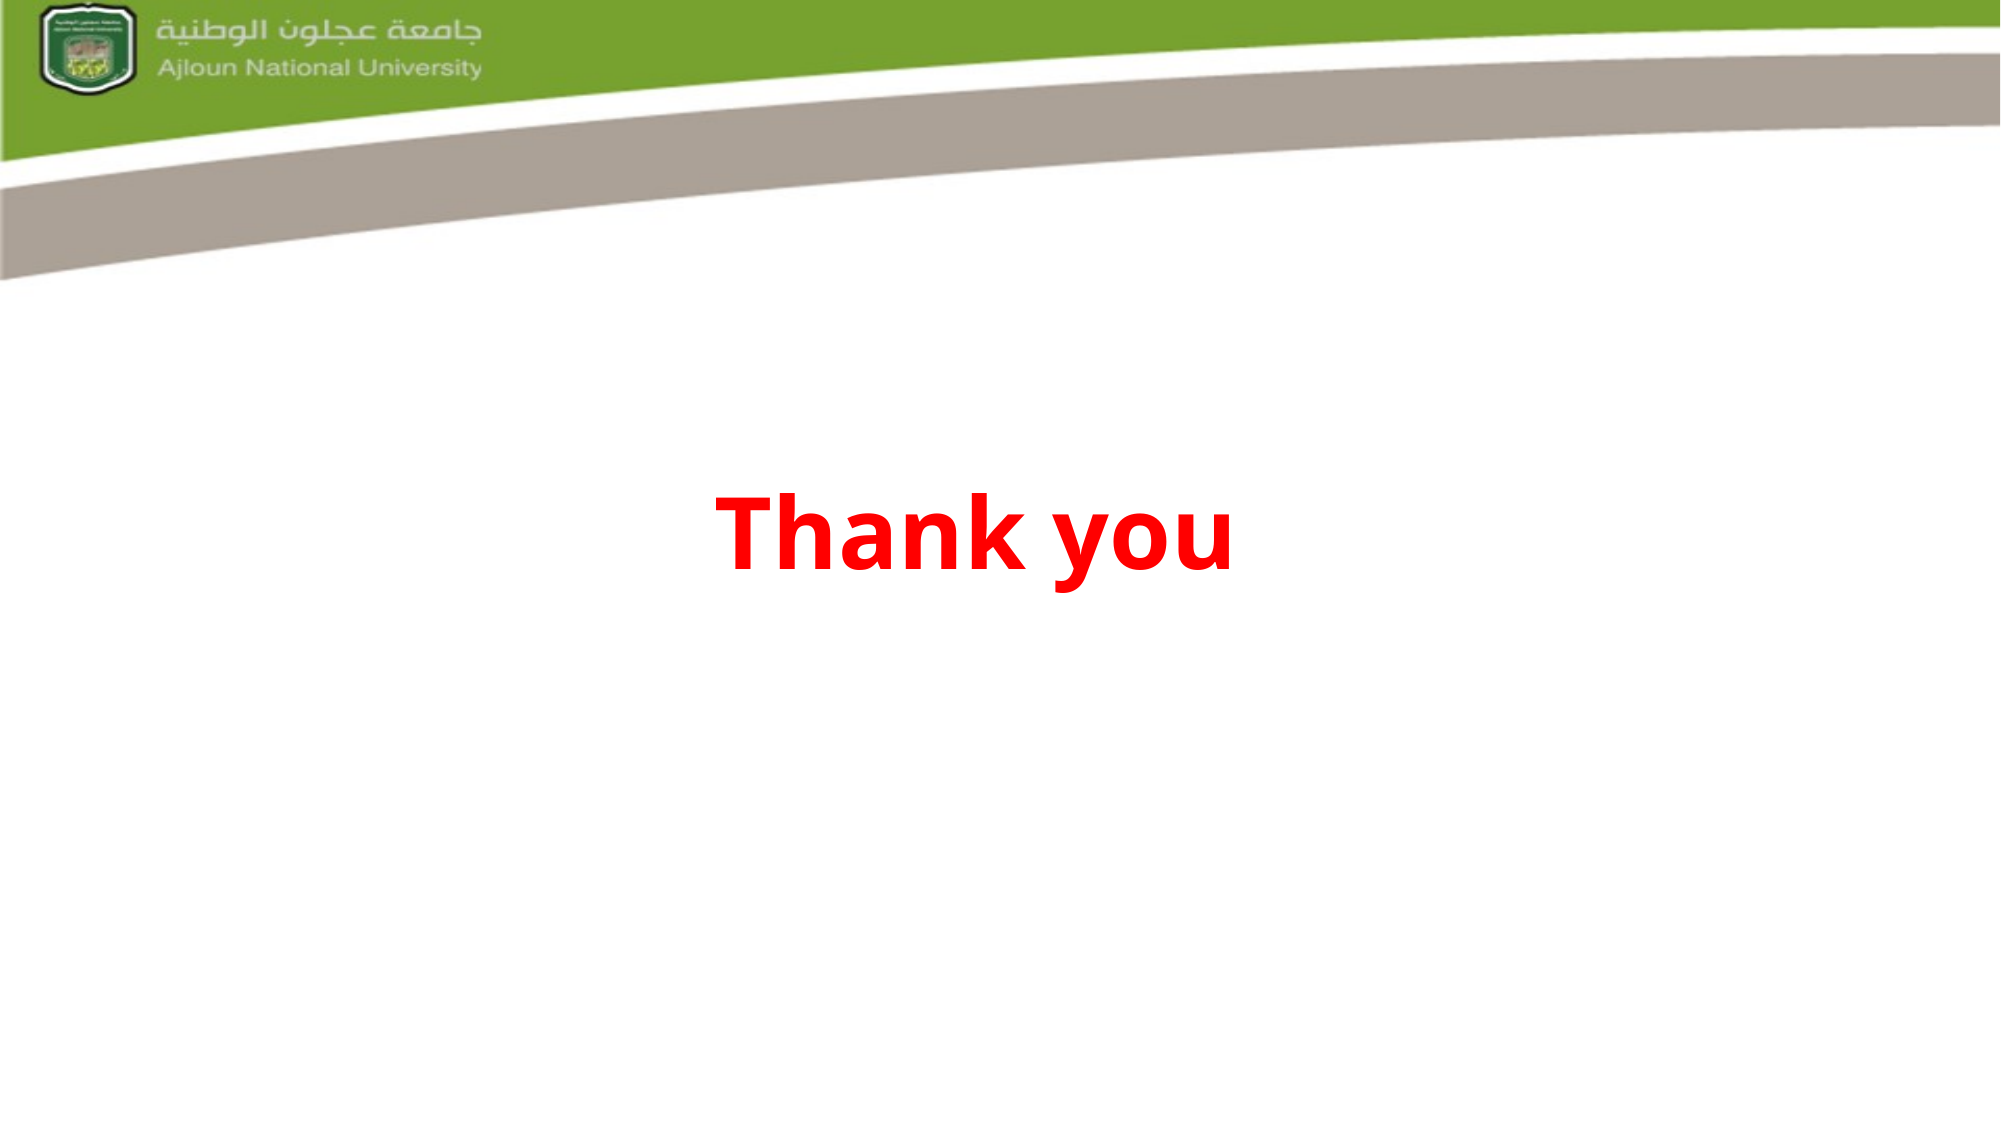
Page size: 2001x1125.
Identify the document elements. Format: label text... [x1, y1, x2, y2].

picture [0, 0, 2001, 1125]
text_box Thank you [700, 462, 1253, 598]
